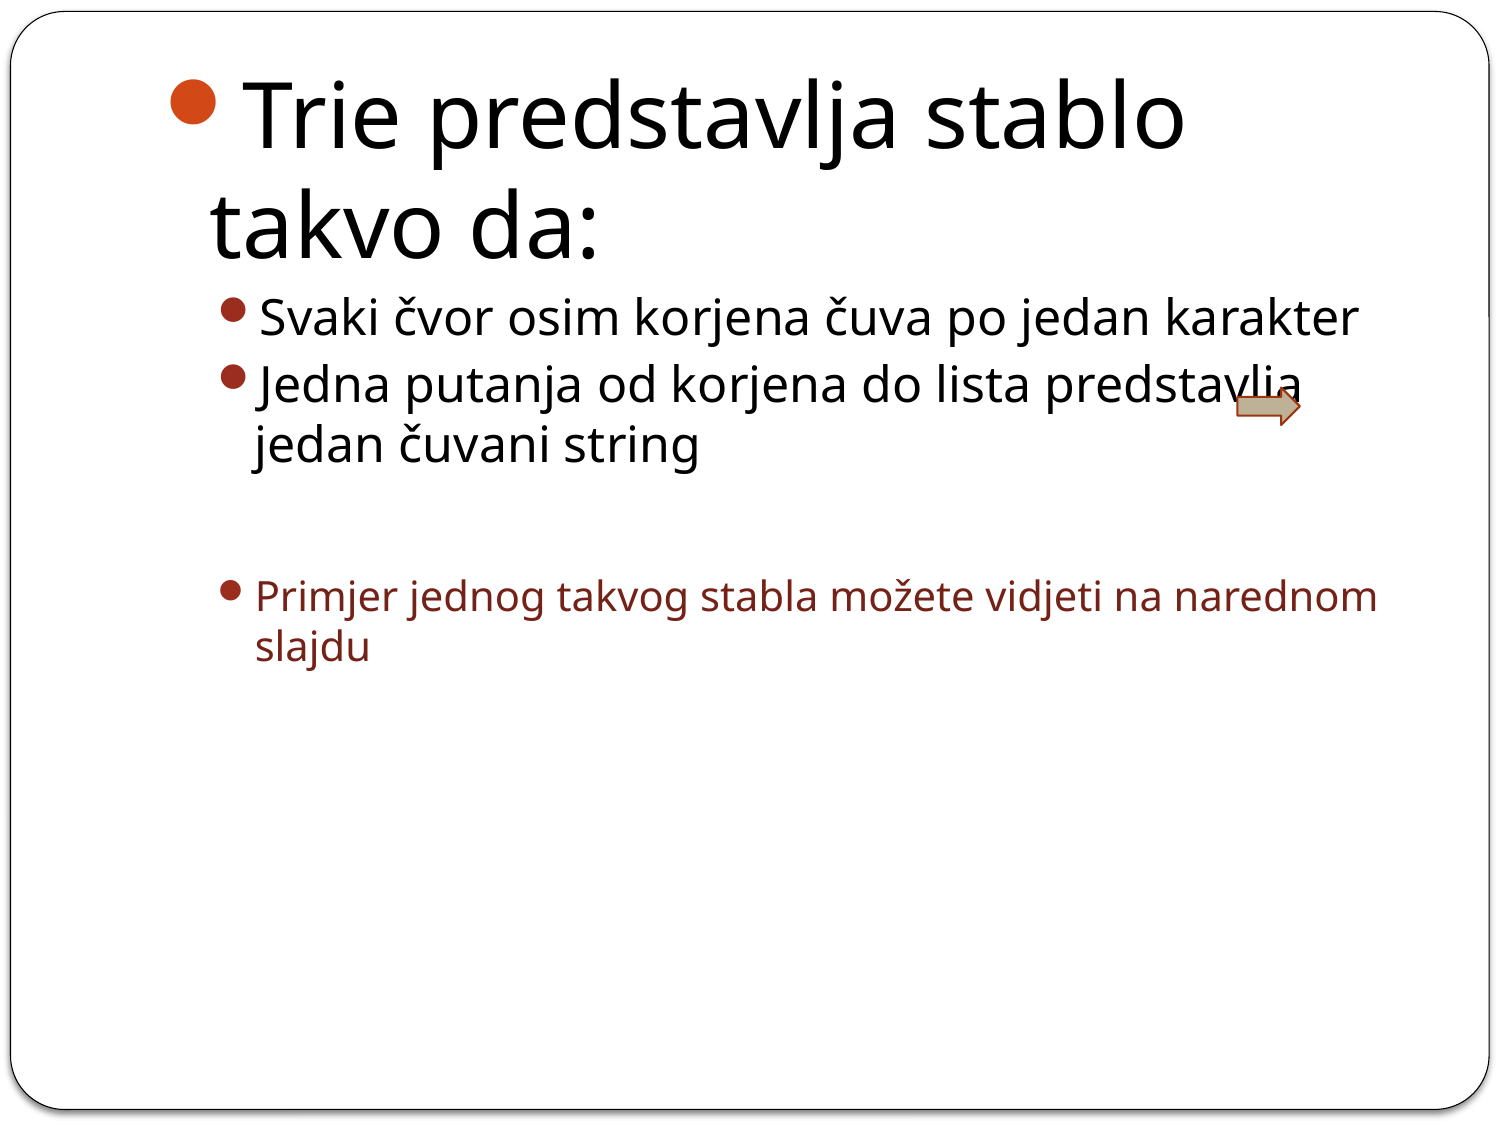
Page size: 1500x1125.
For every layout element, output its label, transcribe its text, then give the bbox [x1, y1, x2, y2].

list Trie predstavlja stablo takvo da: Svaki čvor osim korjena čuva po jedan karakter Jedna putanja od korjena do lista predstavlja jedan čuvani string Primjer jednog takvog stabla možete vidjeti na narednom slajdu [150, 50, 1425, 988]
text_box [1236, 386, 1301, 426]
